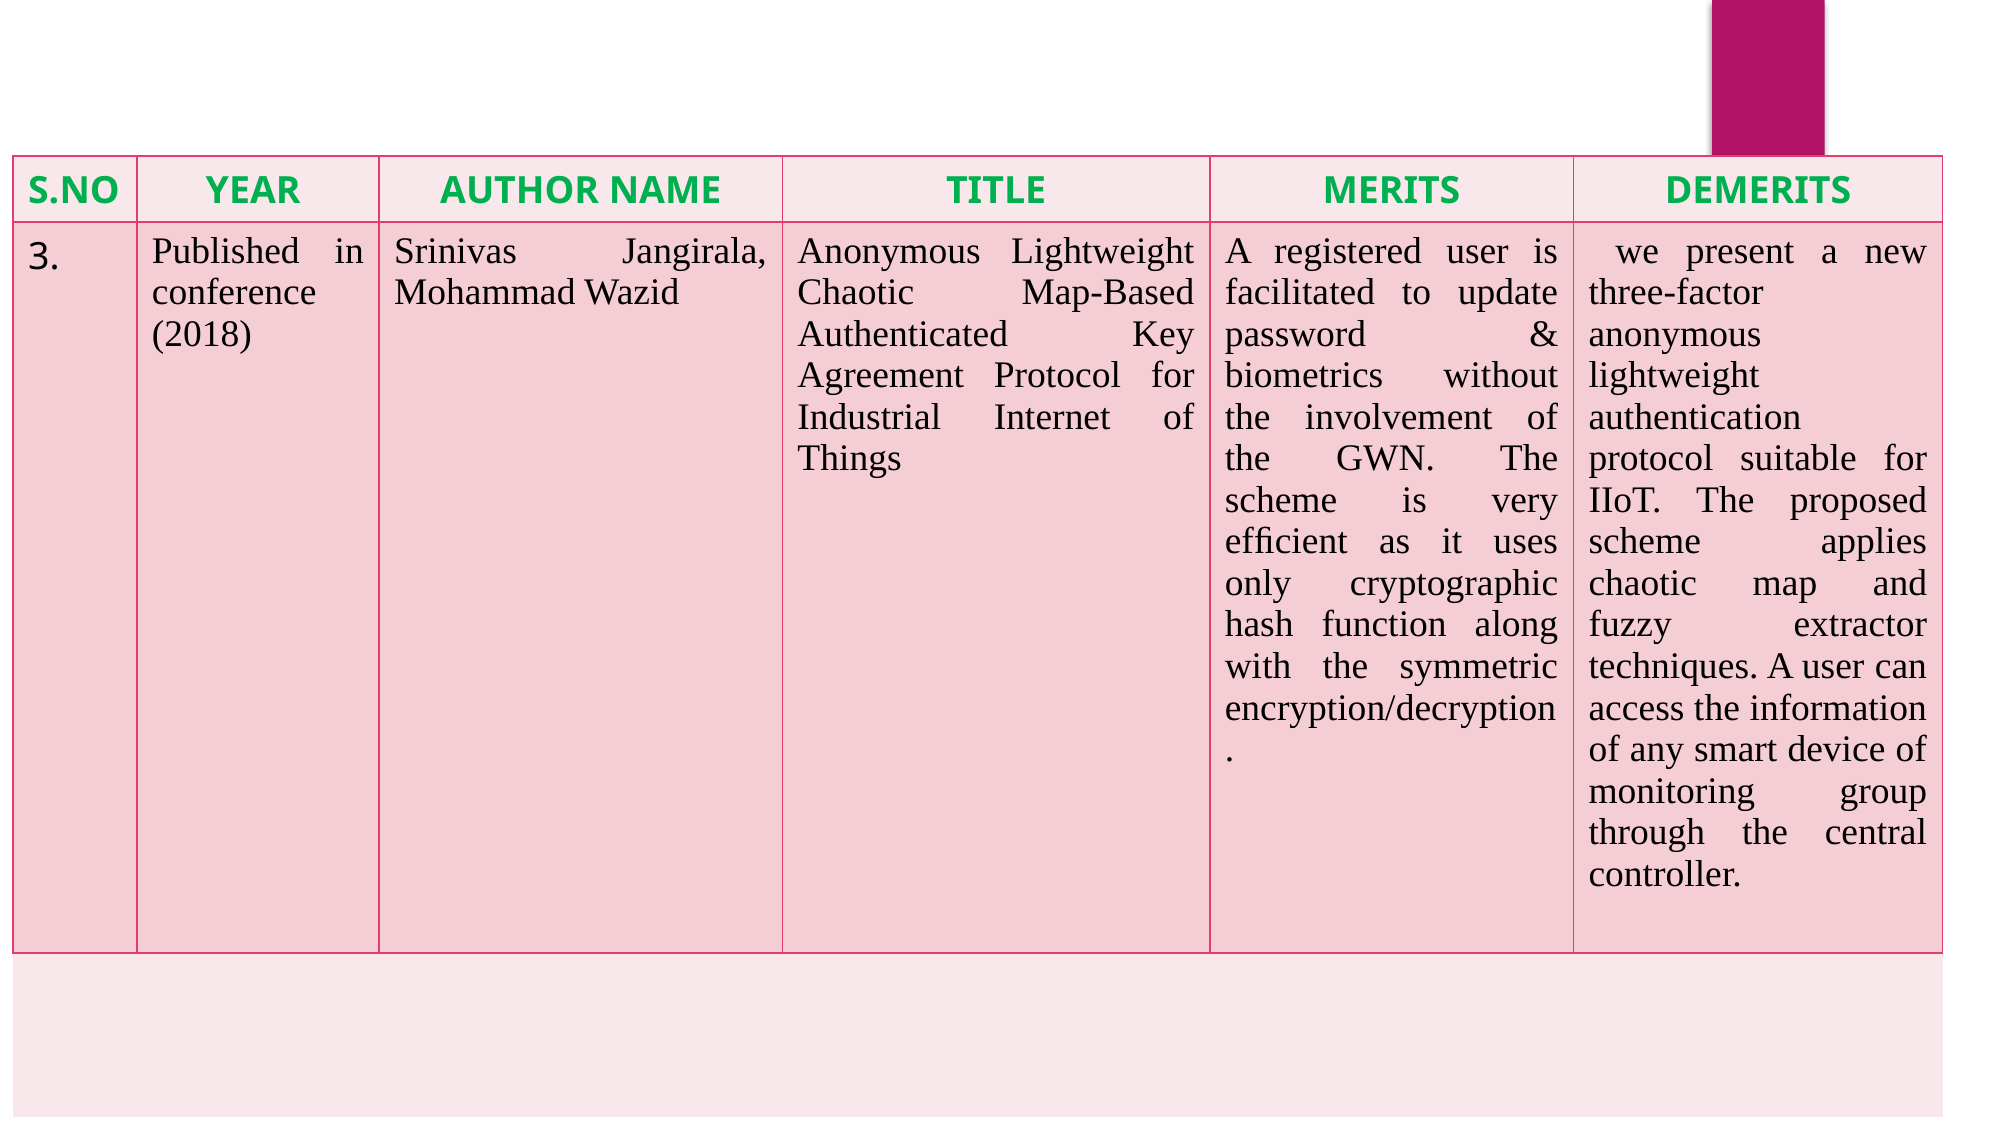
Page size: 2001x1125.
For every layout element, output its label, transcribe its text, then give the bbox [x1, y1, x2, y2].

table_cell we present a new three-factor anonymous lightweight authentication protocol suitable for IIoT. The proposed scheme applies chaotic map and fuzzy extractor techniques. A user can access the information of any smart device of monitoring group through the central controller. [1574, 223, 1942, 952]
table_cell Published in conference (2018) [138, 223, 378, 952]
table_cell Srinivas Jangirala, Mohammad Wazid [380, 223, 782, 952]
table_header TITLE [783, 157, 1209, 221]
table_header DEMERITS [1574, 157, 1942, 221]
table_header MERITS [1211, 157, 1573, 221]
table_header YEAR [138, 157, 378, 221]
table_header S.NO [14, 157, 136, 221]
table_cell Anonymous Lightweight Chaotic Map-Based Authenticated Key Agreement Protocol for Industrial Internet of Things [783, 223, 1209, 952]
table_cell [13, 954, 1943, 1117]
table_cell 3. [14, 223, 136, 952]
table_header AUTHOR NAME [380, 157, 782, 221]
table_cell A registered user is facilitated to update password & biometrics without the involvement of the GWN. The scheme is very efﬁcient as it uses only cryptographic hash function along with the symmetric encryption/decryption. [1211, 223, 1573, 952]
